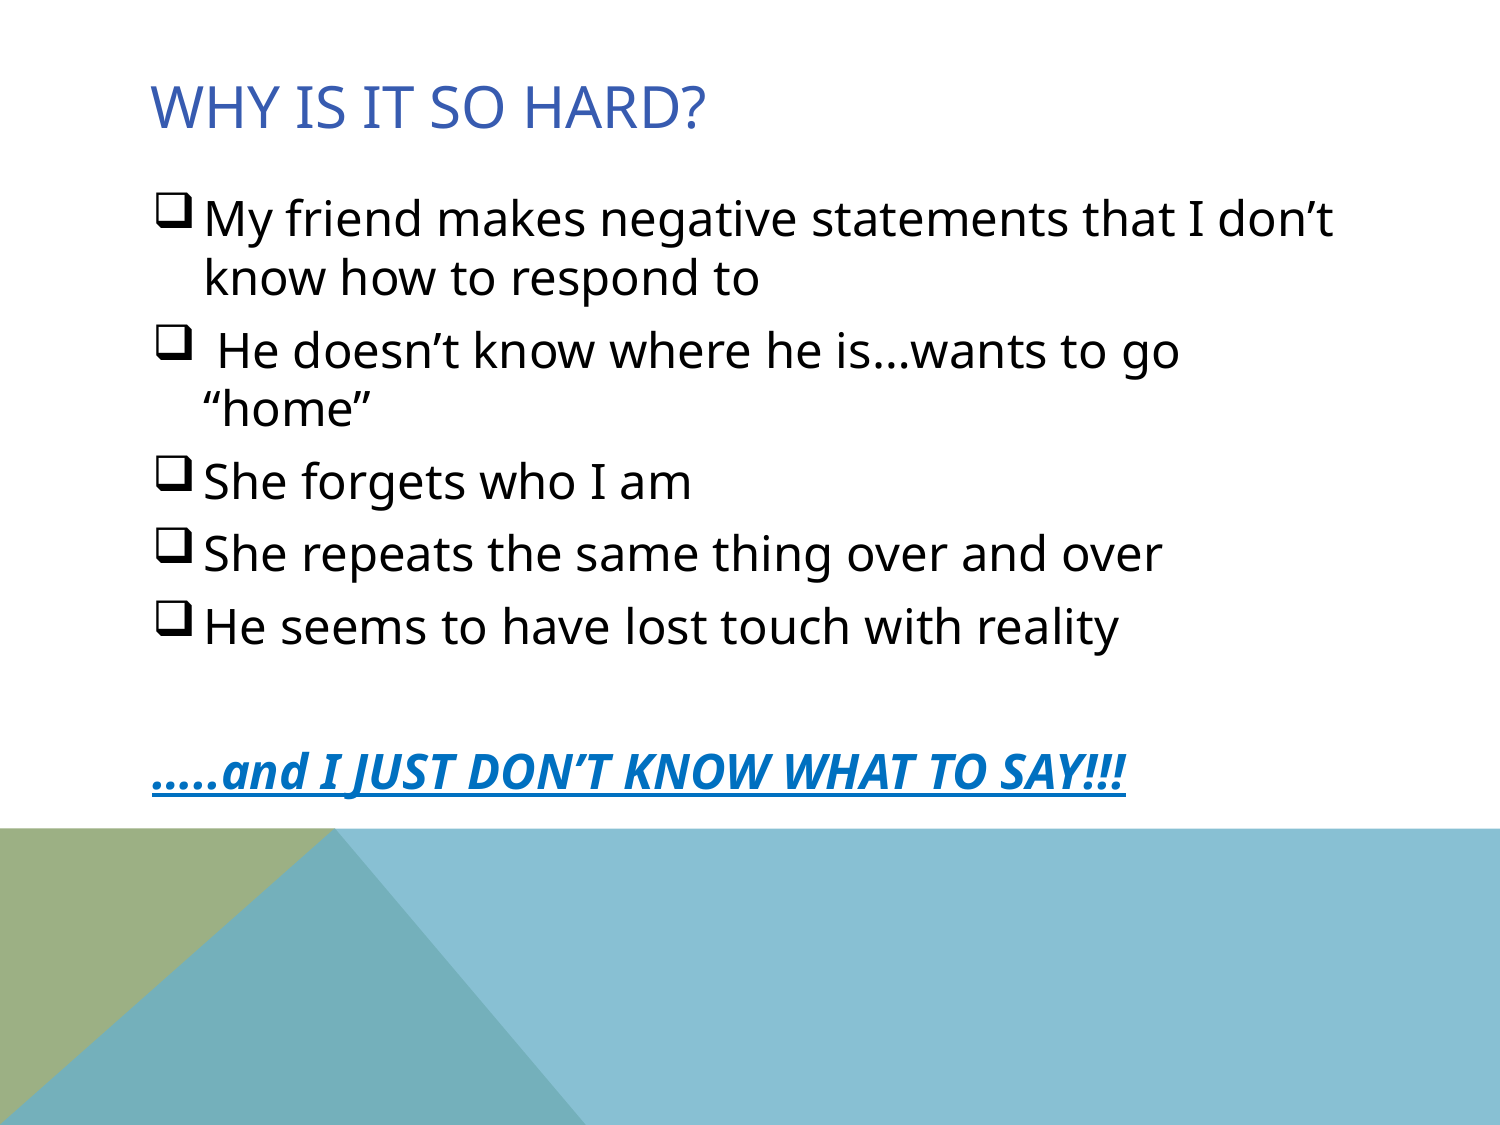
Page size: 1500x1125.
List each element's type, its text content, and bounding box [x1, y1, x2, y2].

list My friend makes negative statements that I don’t know how to respond to He doesn’t know where he is…wants to go “home” She forgets who I am She repeats the same thing over and over He seems to have lost touch with reality …..and I JUST DON’T KNOW WHAT TO SAY!!! [137, 180, 1369, 813]
title Why is it so hard? [135, 60, 1369, 150]
